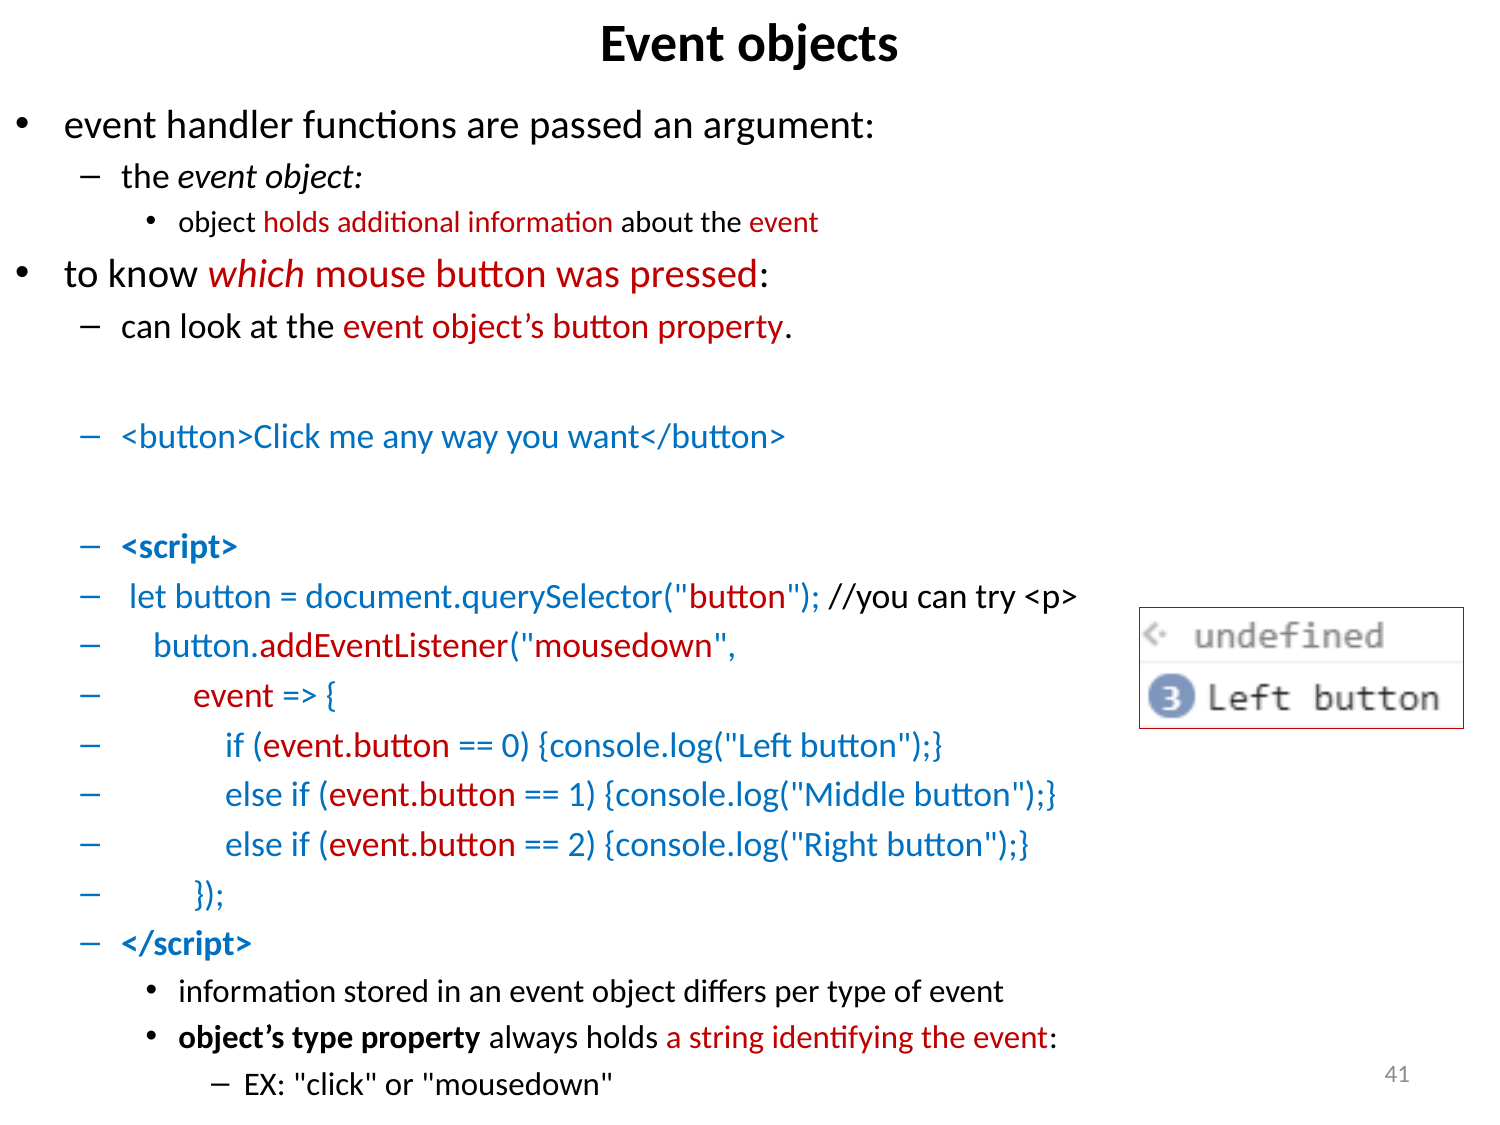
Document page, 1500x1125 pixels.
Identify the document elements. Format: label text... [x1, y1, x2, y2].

slide_number 41 [1074, 1042, 1425, 1103]
list event handler functions are passed an argument: the event object: object holds additional information about the event to know which mouse button was pressed: can look at the event object’s button property. <button>Click me any way you want</button> <script> let button = document.querySelector("button"); //you can try <p> button.addEventListener("mousedown", event => { if (event.button == 0) {console.log("Left button");} else if (event.button == 1) {console.log("Middle button");} else if (event.button == 2) {console.log("Right button");} }); </script> information stored in an event object differs per type of event object’s type property always holds a string identifying the event: EX: "click" or "mousedown" [0, 90, 1500, 1125]
title Event objects [0, 0, 1500, 81]
picture [1139, 607, 1464, 729]
